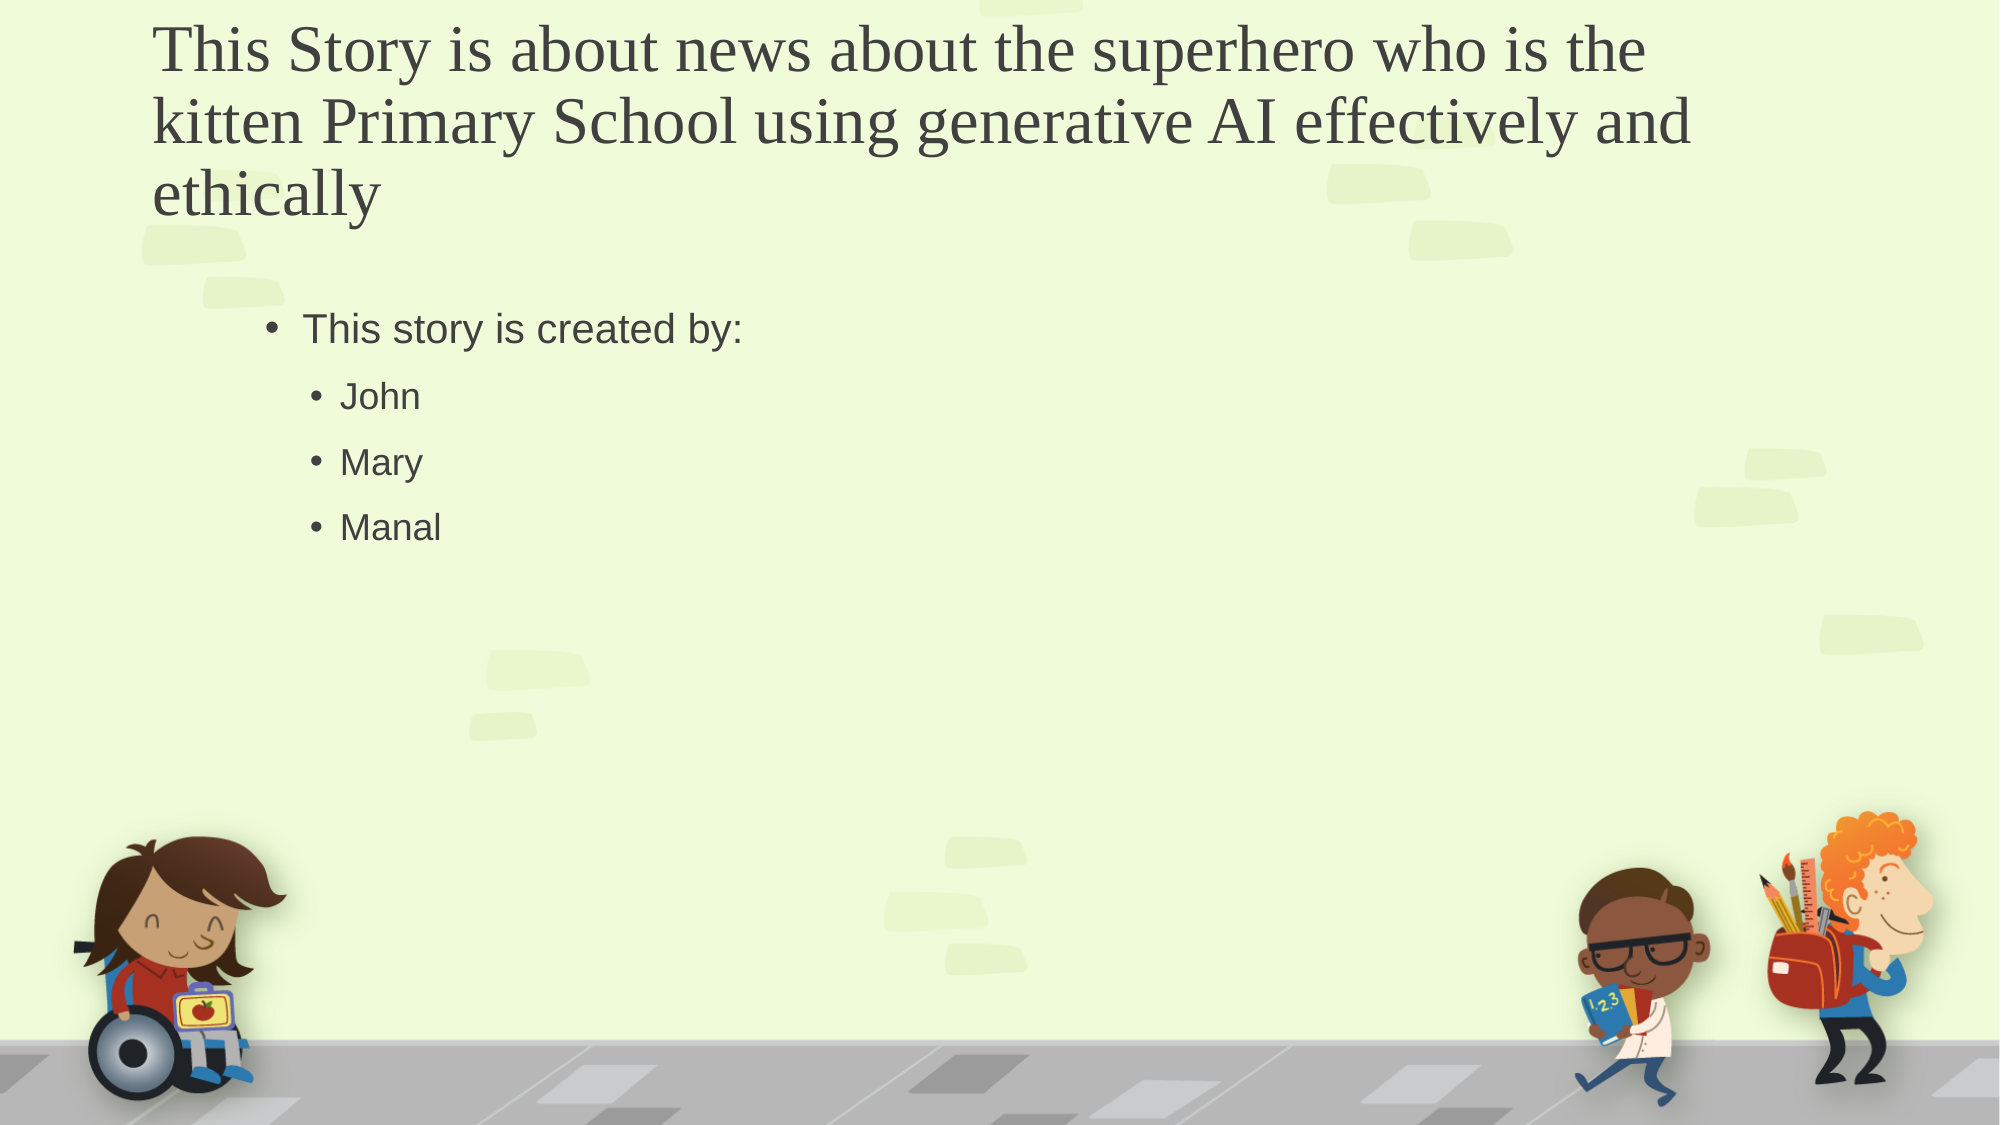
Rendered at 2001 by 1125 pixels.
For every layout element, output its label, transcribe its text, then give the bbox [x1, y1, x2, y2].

list This story is created by: John Mary Manal [249, 299, 1750, 870]
title This Story is about news about the superhero who is the kitten Primary School using generative AI effectively and ethically [137, 59, 1750, 238]
picture [0, 0, 2000, 1125]
